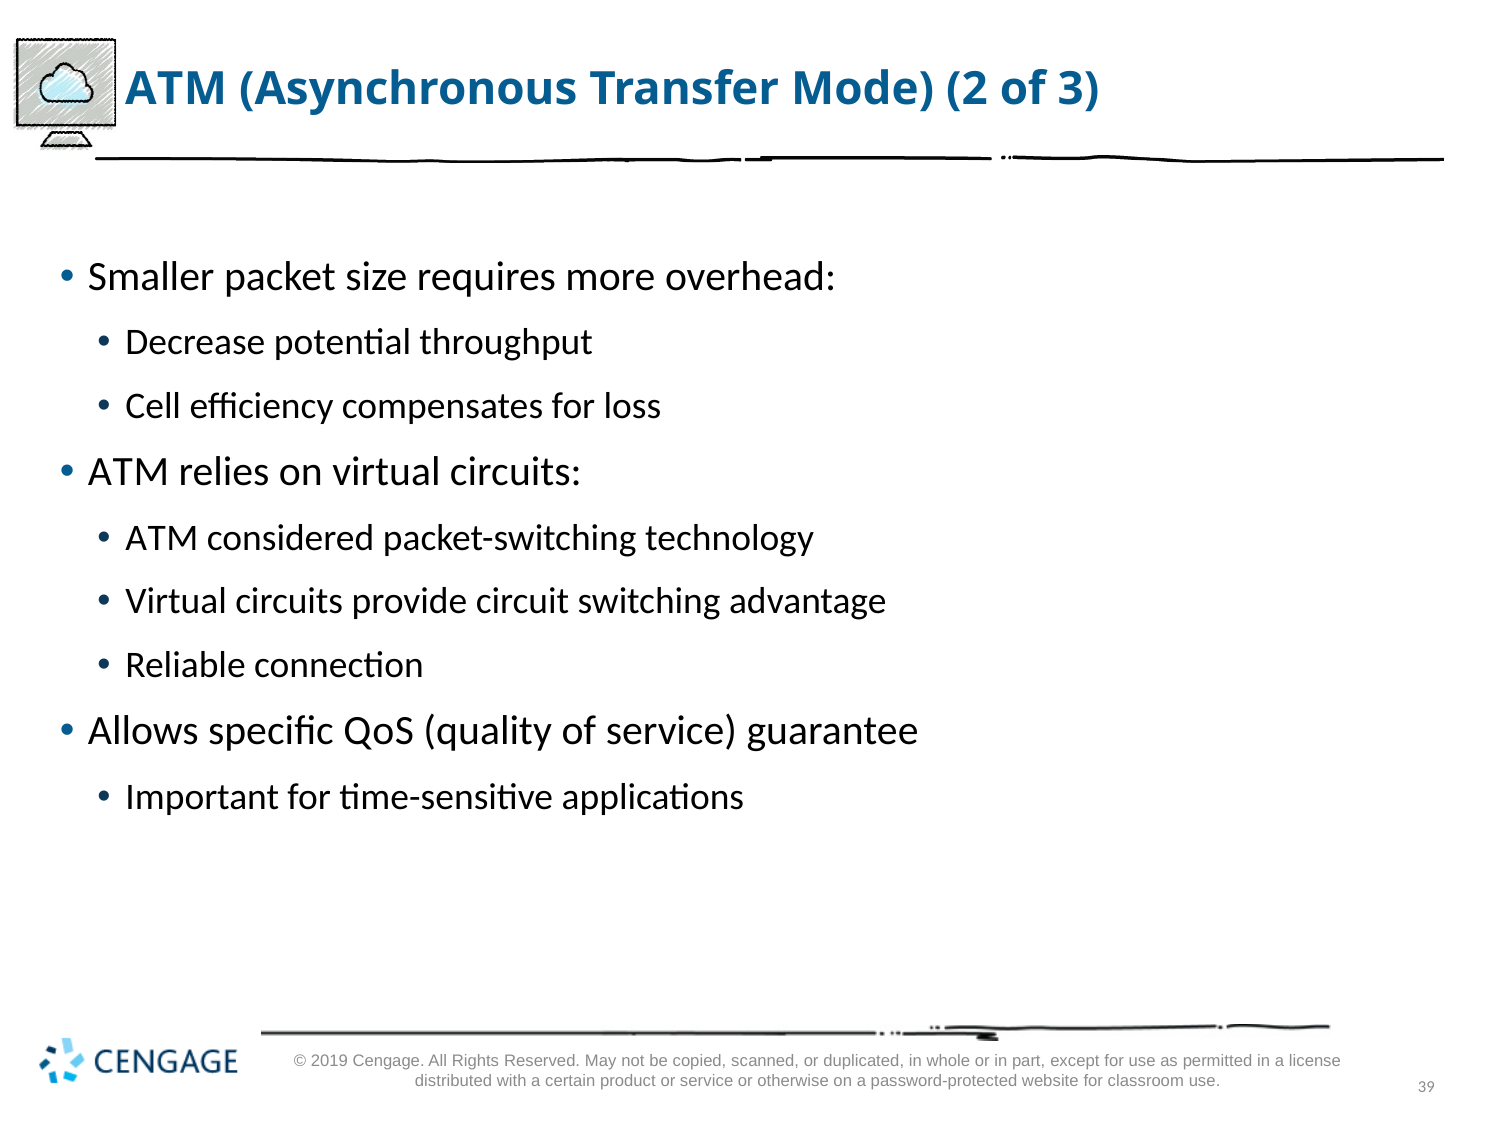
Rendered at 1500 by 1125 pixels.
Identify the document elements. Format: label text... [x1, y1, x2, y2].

picture [95, 155, 1444, 163]
footer © 2019 Cengage. All Rights Reserved. May not be copied, scanned, or duplicated, in whole or in part, except for use as permitted in a license distributed with a certain product or service or otherwise on a password-protected website for classroom use. [262, 1050, 1375, 1091]
picture [19, 1024, 250, 1096]
list Smaller packet size requires more overhead: Decrease potential throughput Cell efficiency compensates for loss A T M relies on virtual circuits: A T M considered packet-switching technology Virtual circuits provide circuit switching advantage Reliable connection Allows specific Q o S (quality of service) guarantee Important for time-sensitive applications [59, 252, 1441, 824]
picture [13, 36, 117, 151]
picture [261, 1024, 1331, 1041]
title A T M (Asynchronous Transfer Mode) (2 of 3) [125, 66, 1442, 116]
